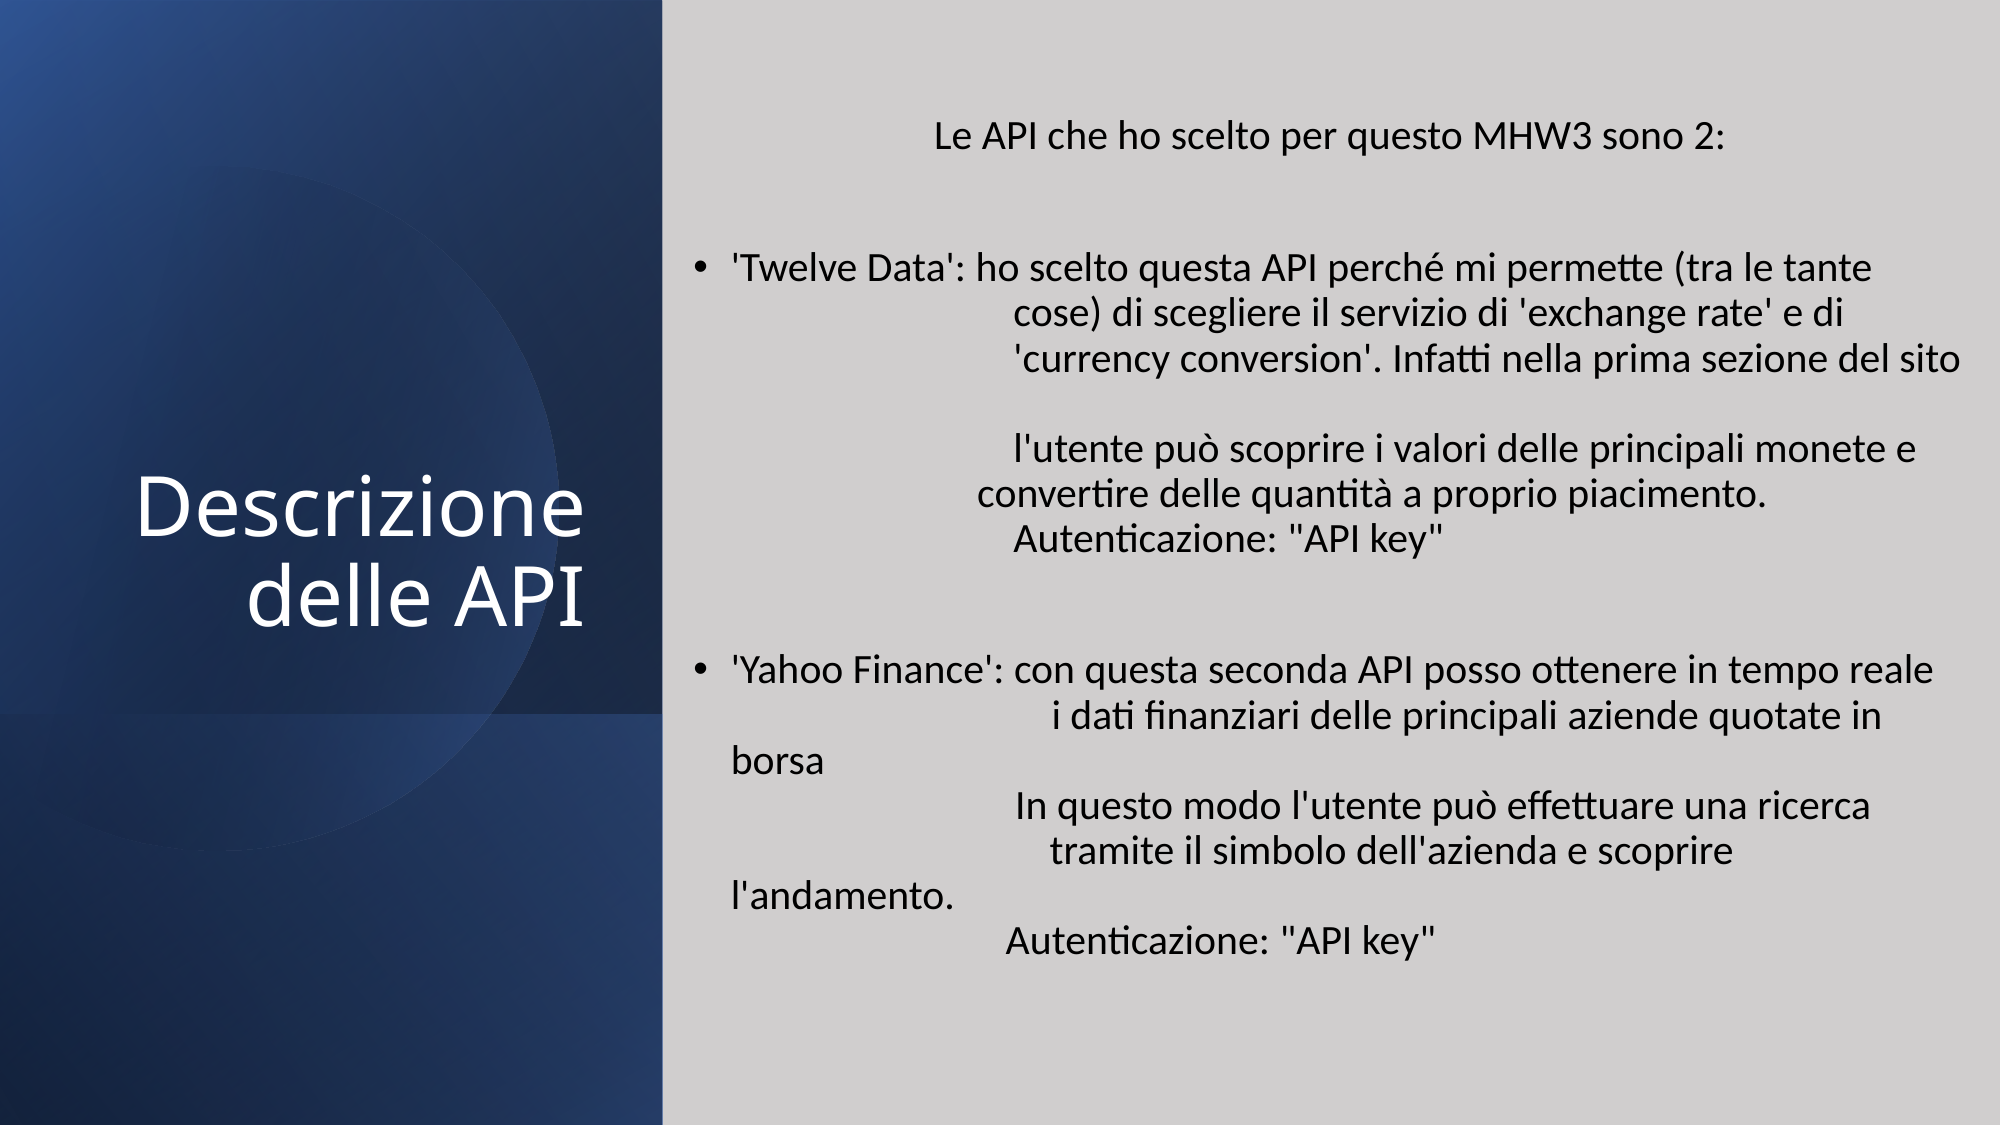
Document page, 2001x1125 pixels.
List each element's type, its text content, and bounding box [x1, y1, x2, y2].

text_box [0, 0, 663, 1124]
title Descrizione delle API [76, 96, 602, 652]
text_box [663, 0, 2000, 1125]
list Le API che ho scelto per questo MHW3 sono 2: 'Twelve Data': ho scelto questa API perché mi permette (tra le tante cose) di scegliere il servizio di 'exchange rate' e di 'currency conversion'. Infatti nella prima sezione del sito l'utente può scoprire i valori delle principali monete e convertire delle quantità a proprio piacimento. Autenticazione: "API key" 'Yahoo Finance': con questa seconda API posso ottenere in tempo reale i dati finanziari delle principali aziende quotate in borsa In questo modo l'utente può effettuare una ricerca tramite il simbolo dell'azienda e scoprire l'andamento. Autenticazione: "API key" [678, 106, 1983, 1017]
